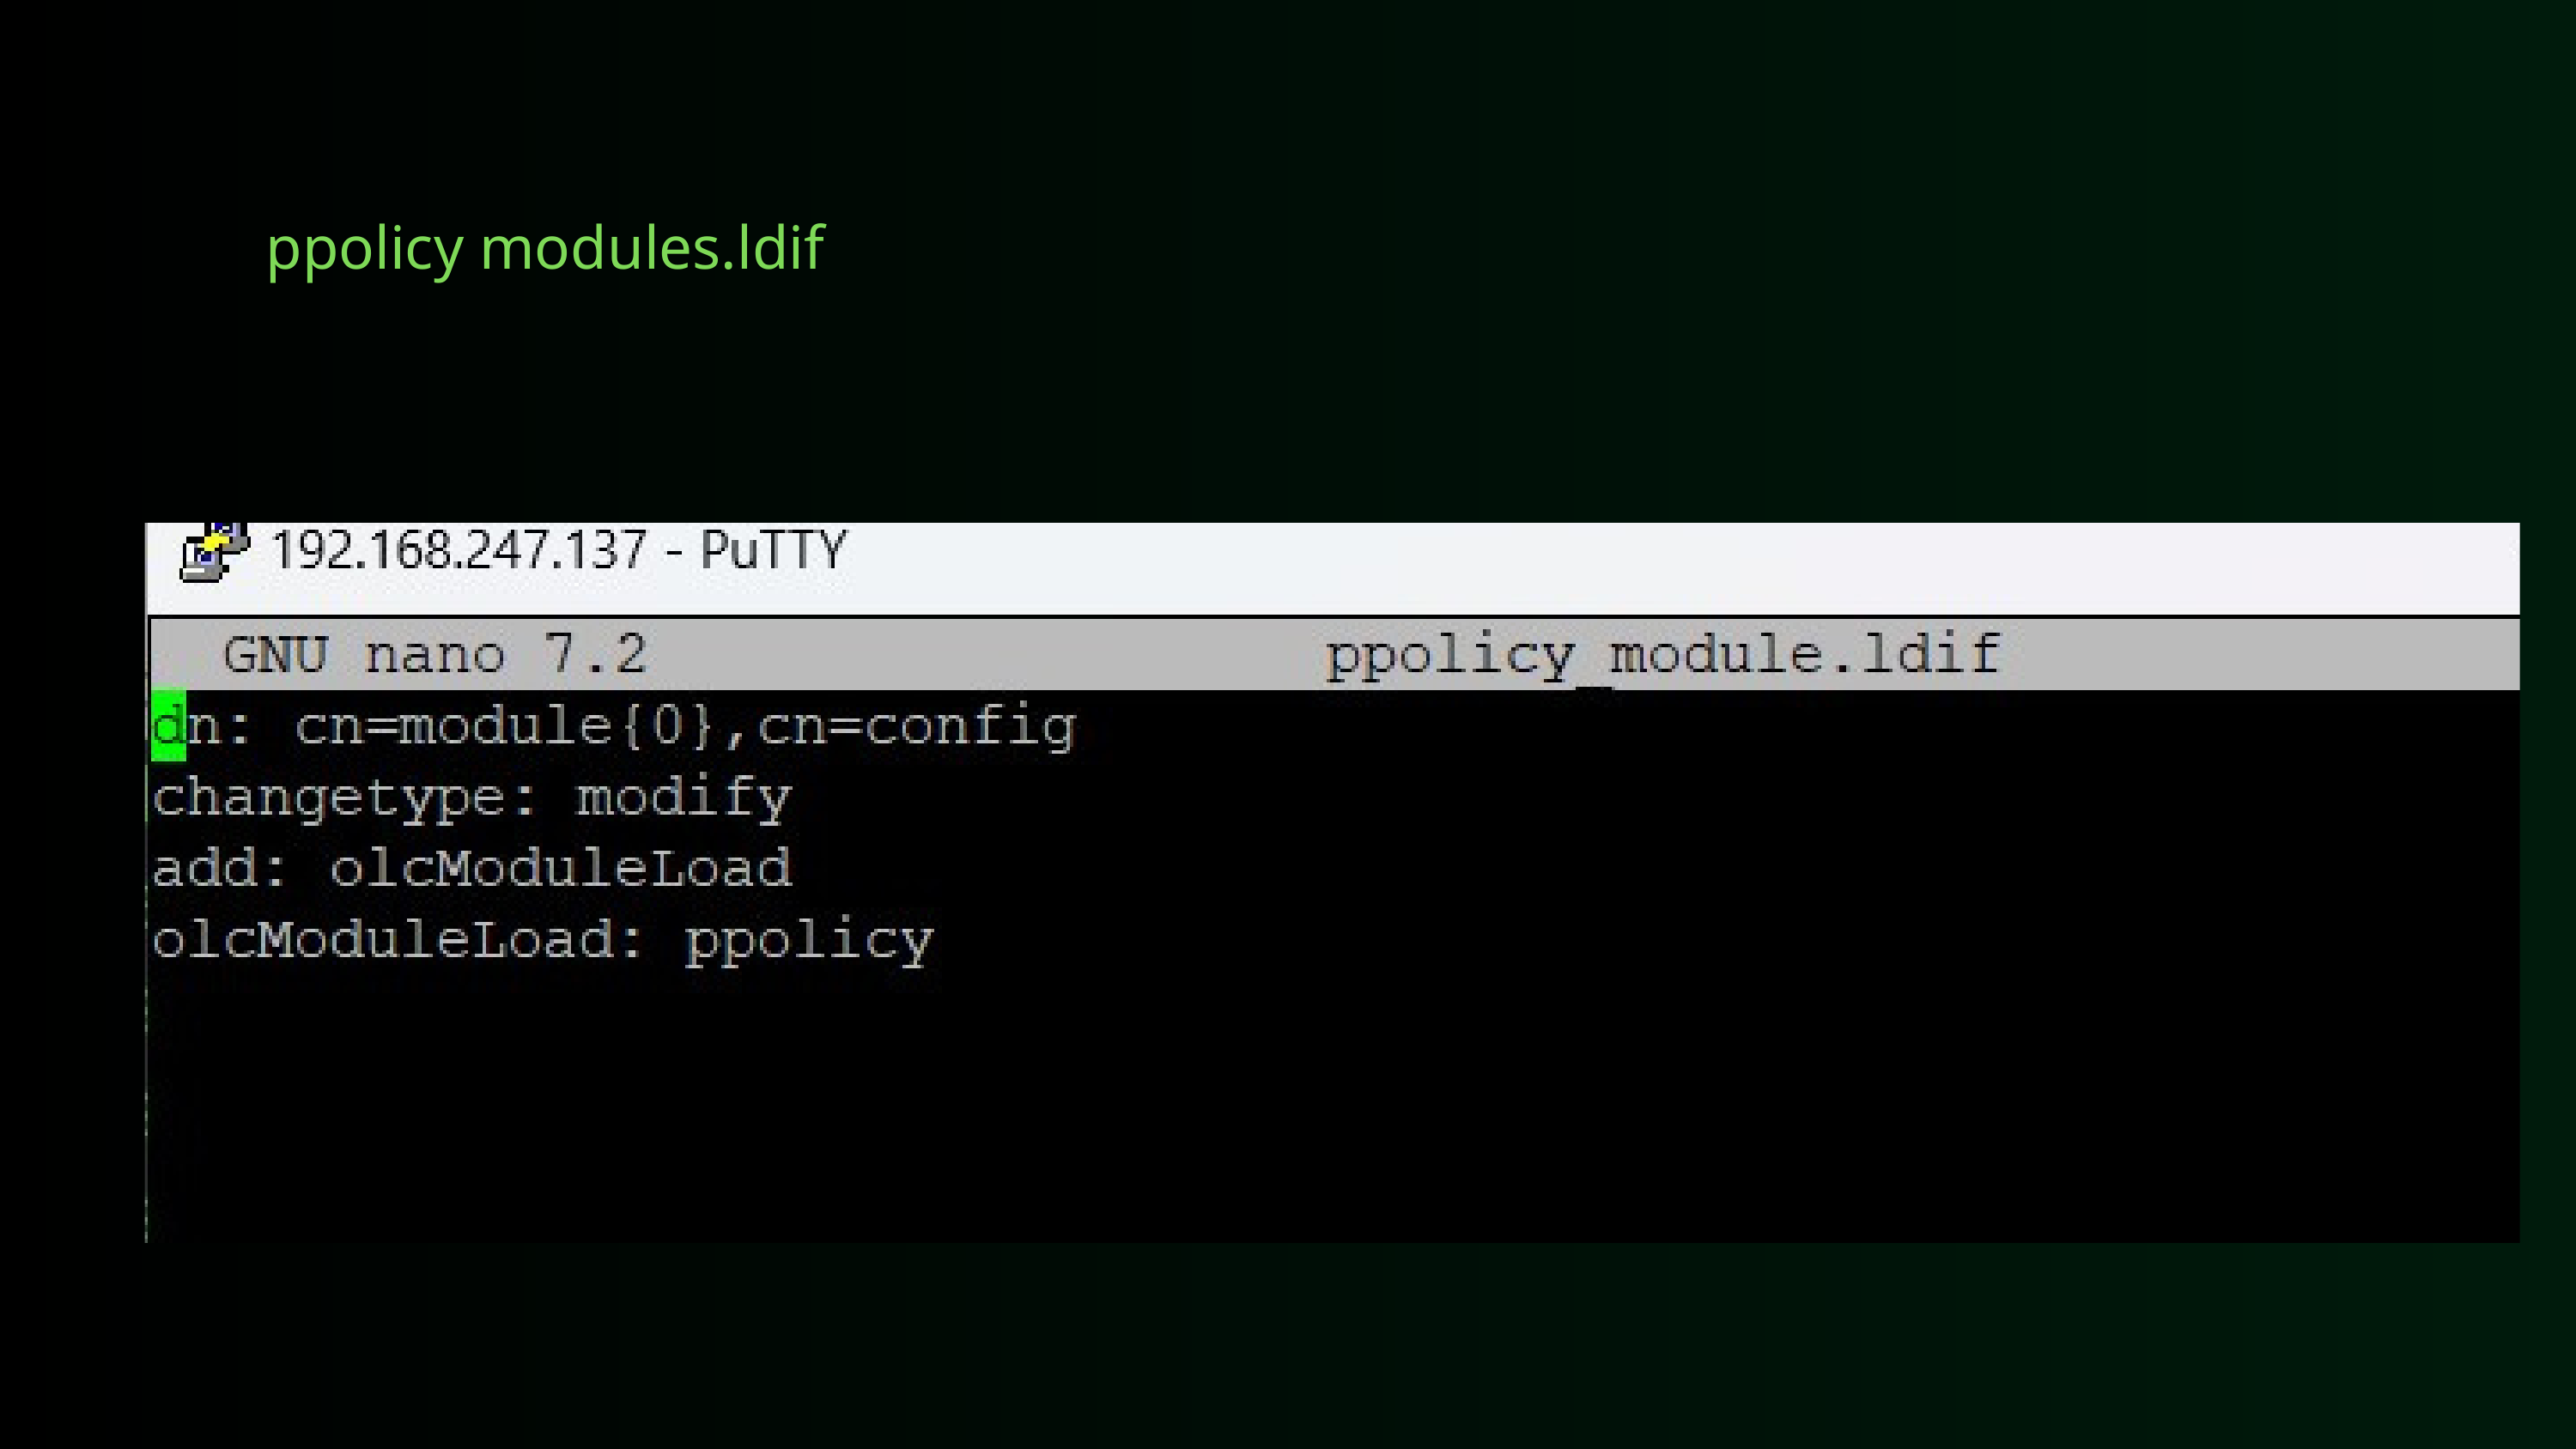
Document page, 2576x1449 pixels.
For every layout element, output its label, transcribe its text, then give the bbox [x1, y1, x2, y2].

text_box [144, 523, 2520, 1243]
text_box ppolicy modules.ldif [209, 197, 883, 282]
